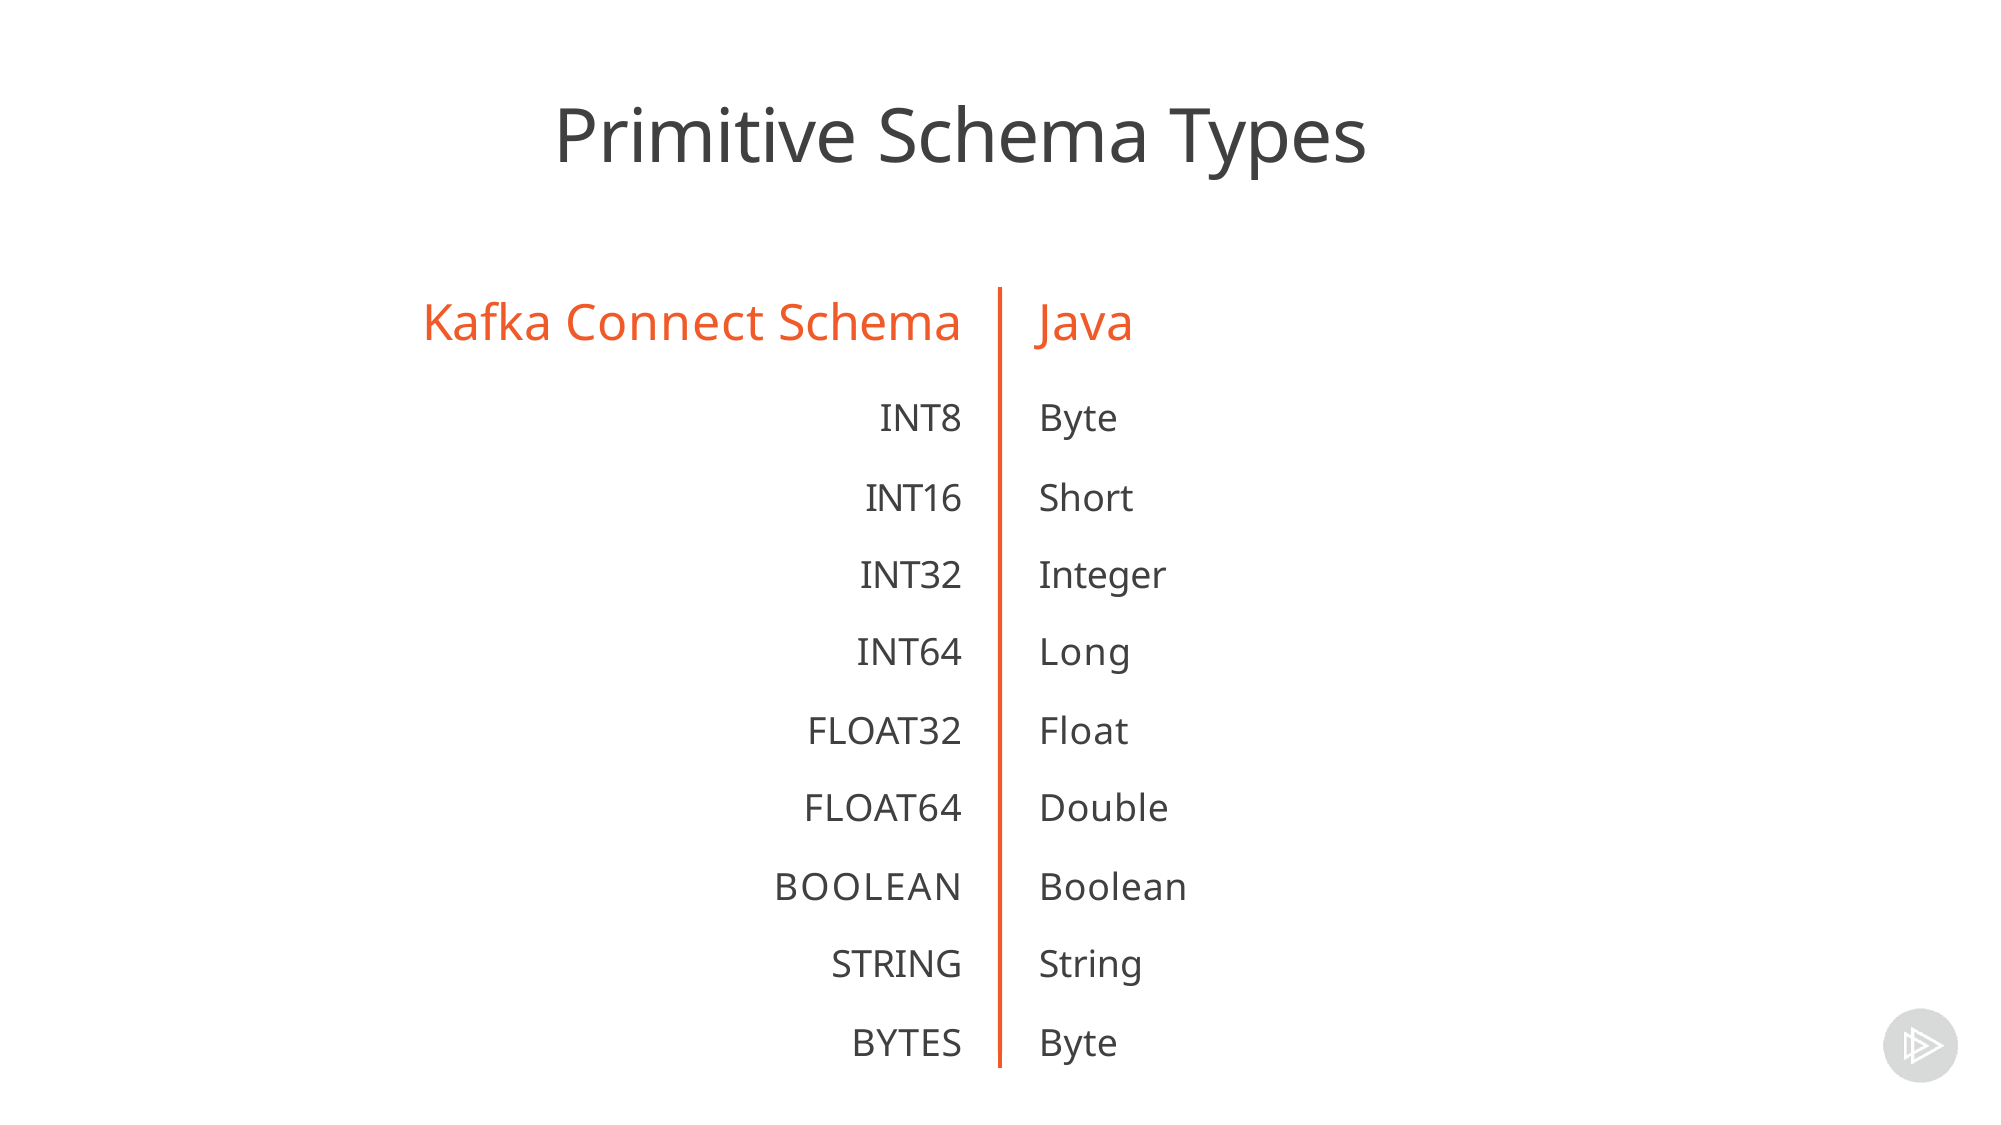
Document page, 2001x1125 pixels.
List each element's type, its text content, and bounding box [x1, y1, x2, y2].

table_cell Byte [1002, 371, 1199, 455]
table_cell Double [1002, 767, 1199, 845]
table_header Kafka Connect Schema [374, 287, 998, 371]
table_cell String [1002, 923, 1199, 1001]
table_cell Byte [1002, 1001, 1199, 1068]
table_cell BOOLEAN [374, 845, 998, 923]
table_cell Float [1002, 689, 1199, 767]
table_cell Long [1002, 611, 1199, 689]
table_cell FLOAT32 [374, 689, 998, 767]
table_cell Integer [1002, 534, 1199, 611]
title Primitive Schema Types [551, 84, 1435, 275]
picture [1883, 1008, 1958, 1083]
table_cell INT32 [374, 534, 998, 611]
table_cell Short [1002, 455, 1199, 534]
table_cell INT64 [374, 611, 998, 689]
table_cell BYTES [374, 1001, 998, 1068]
table_cell Boolean [1002, 845, 1199, 923]
table_cell INT8 [374, 371, 998, 455]
table_cell STRING [374, 923, 998, 1001]
table_cell INT16 [374, 455, 998, 534]
table_cell FLOAT64 [374, 767, 998, 845]
table_header Java [1002, 287, 1199, 371]
